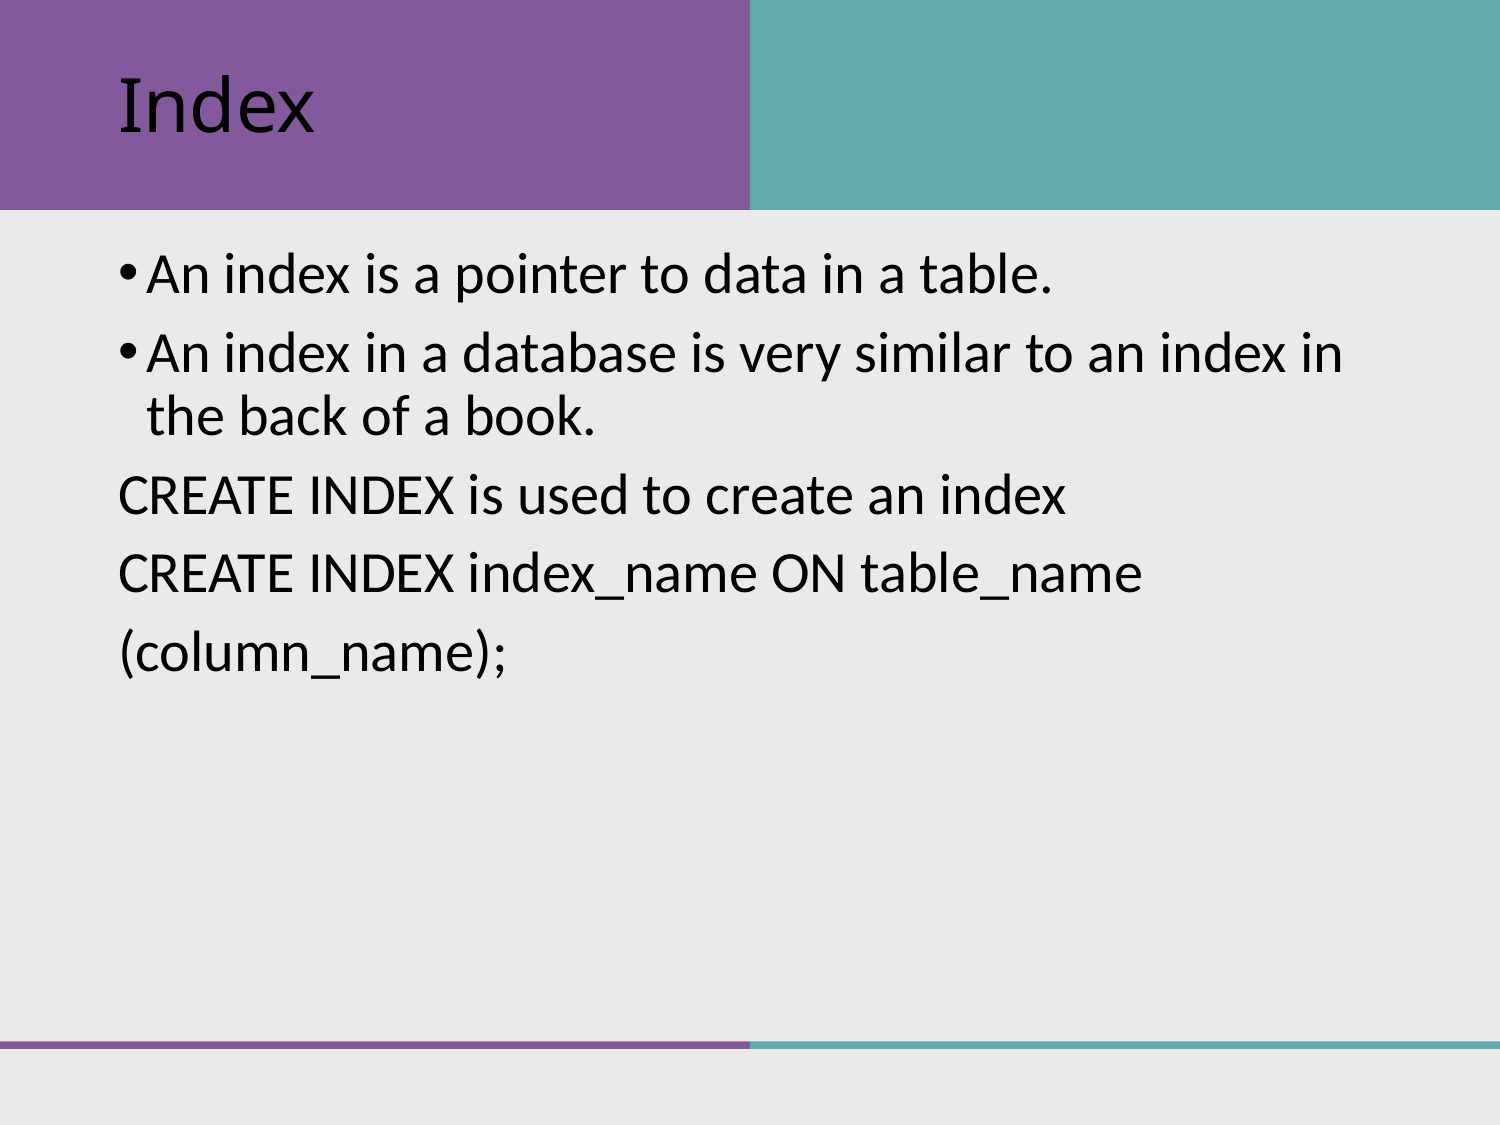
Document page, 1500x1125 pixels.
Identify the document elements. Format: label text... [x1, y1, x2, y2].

title Index [103, 33, 1397, 184]
list An index is a pointer to data in a table. An index in a database is very similar to an index in the back of a book. CREATE INDEX is used to create an index CREATE INDEX index_name ON table_name (column_name); [103, 236, 1397, 1014]
